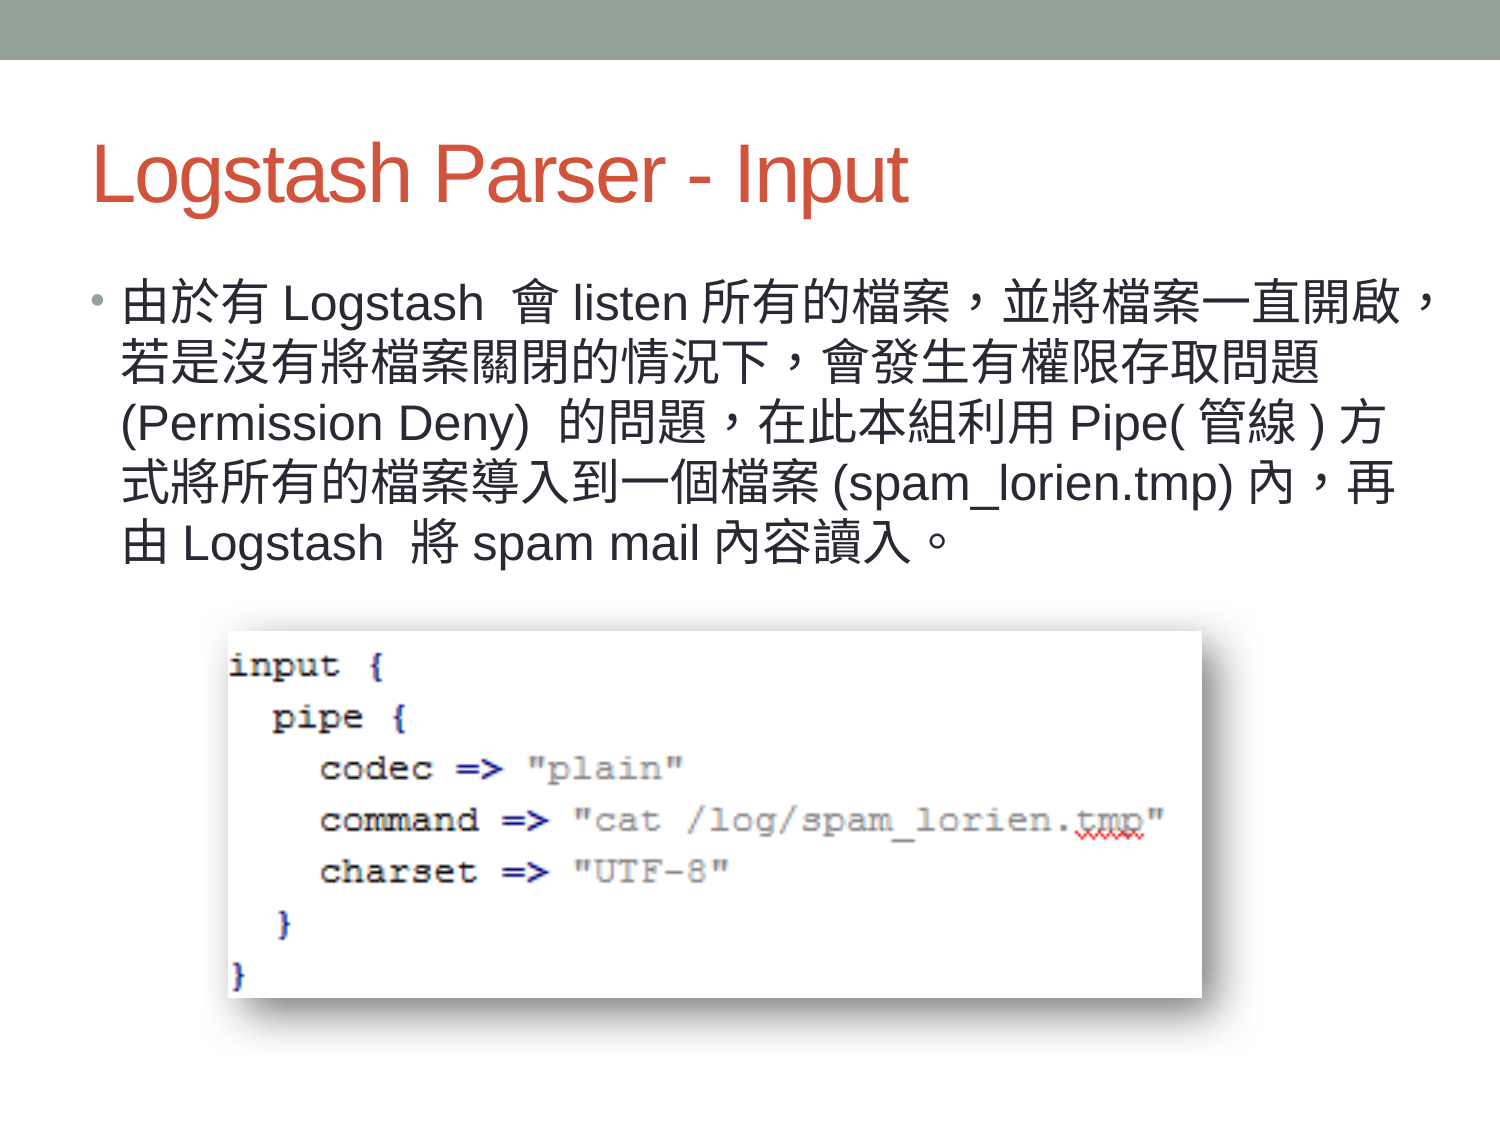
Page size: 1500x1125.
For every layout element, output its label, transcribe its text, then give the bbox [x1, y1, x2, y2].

picture [228, 631, 1202, 998]
list 由於有Logstash 會listen所有的檔案，並將檔案一直開啟，若是沒有將檔案關閉的情況下，會發生有權限存取問題(Permission Deny) 的問題，在此本組利用Pipe(管線)方式將所有的檔案導入到一個檔案(spam_lorien.tmp)內，再由Logstash 將spam mail內容讀入。 [75, 262, 1425, 1063]
title Logstash Parser - Input [75, 87, 1425, 250]
